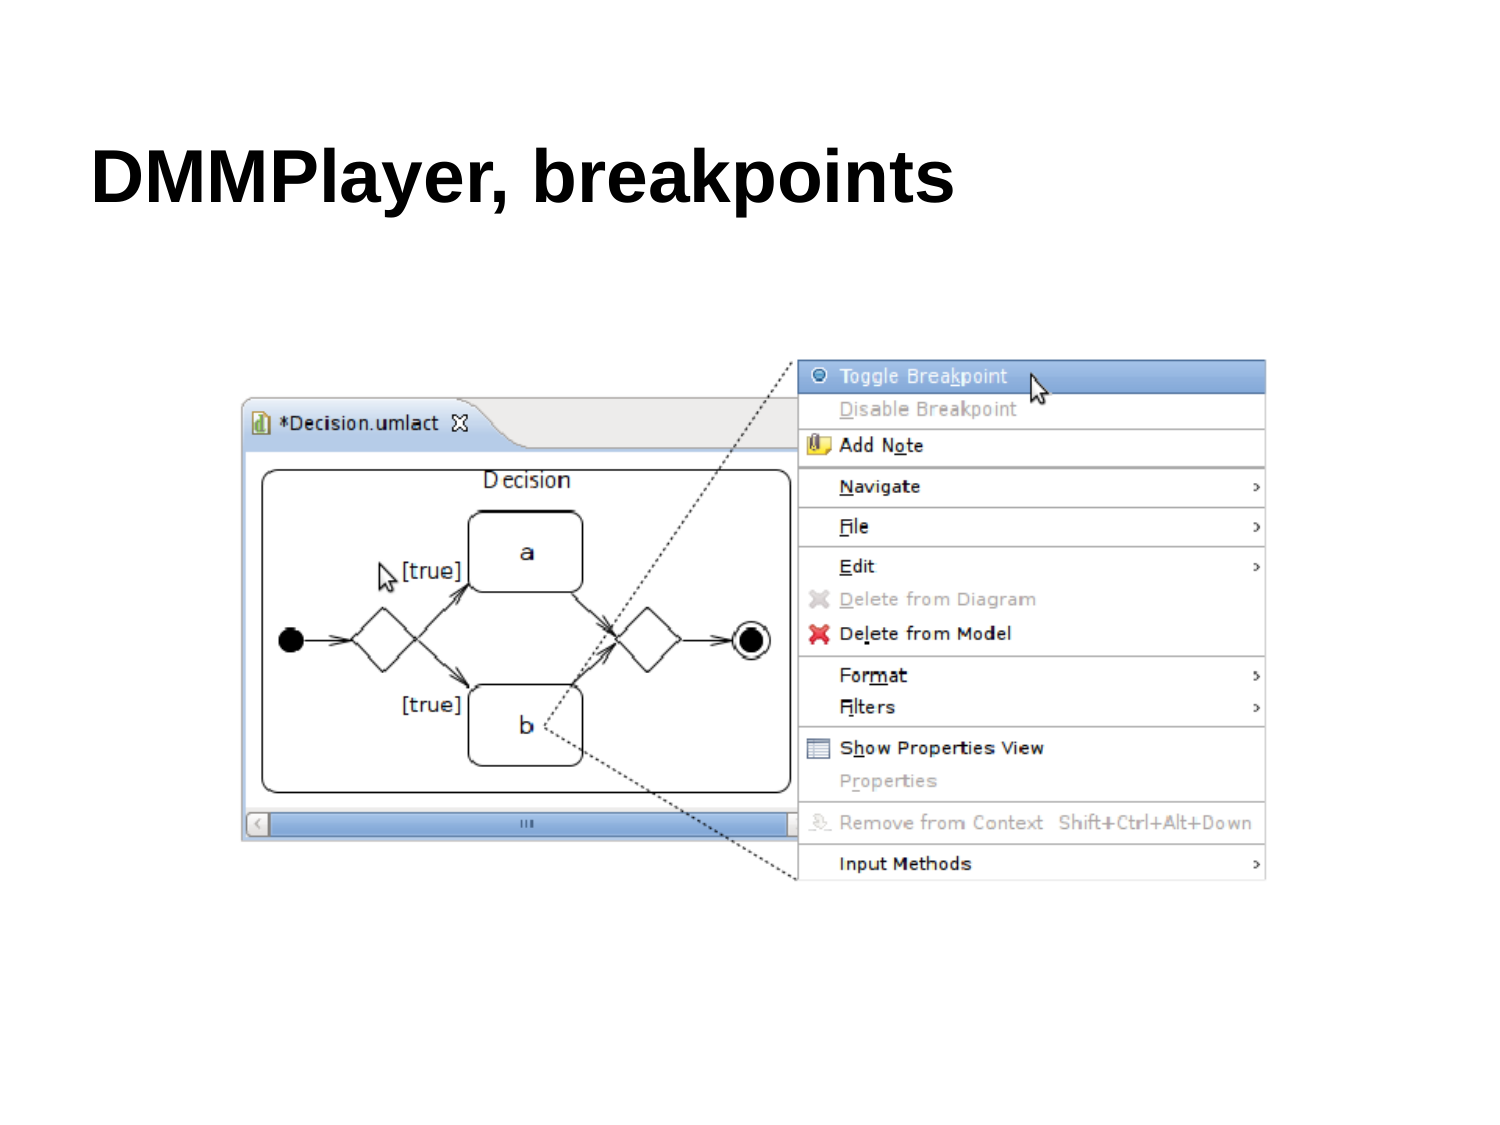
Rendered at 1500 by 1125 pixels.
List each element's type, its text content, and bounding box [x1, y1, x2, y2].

title DMMPlayer, breakpoints [75, 45, 1425, 233]
picture [206, 327, 1294, 900]
